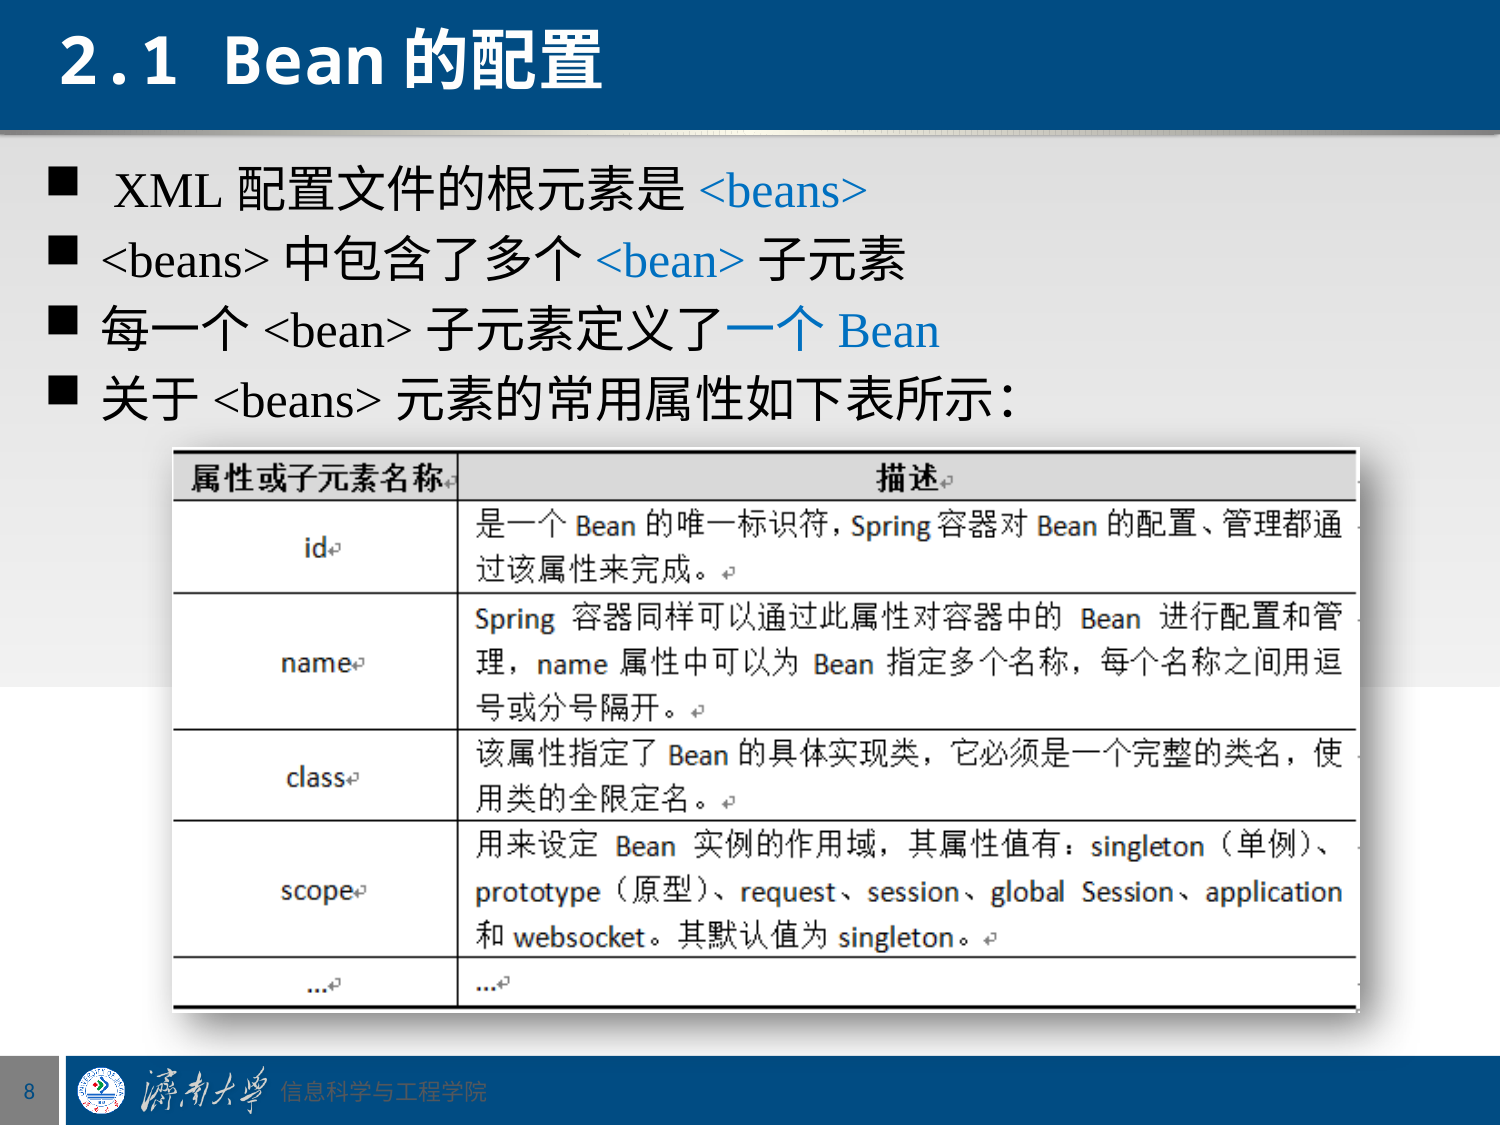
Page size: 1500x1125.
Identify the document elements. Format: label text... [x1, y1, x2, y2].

text_box [68, 176, 1424, 252]
title 2.1 Bean的配置 [0, 0, 1500, 130]
list XML配置文件的根元素是<beans> <beans>中包含了多个<bean>子元素 每一个<bean>子元素定义了一个Bean 关于<beans>元素的常用属性如下表所示： [29, 149, 1484, 1055]
picture [77, 1067, 125, 1114]
picture [172, 447, 1361, 1013]
